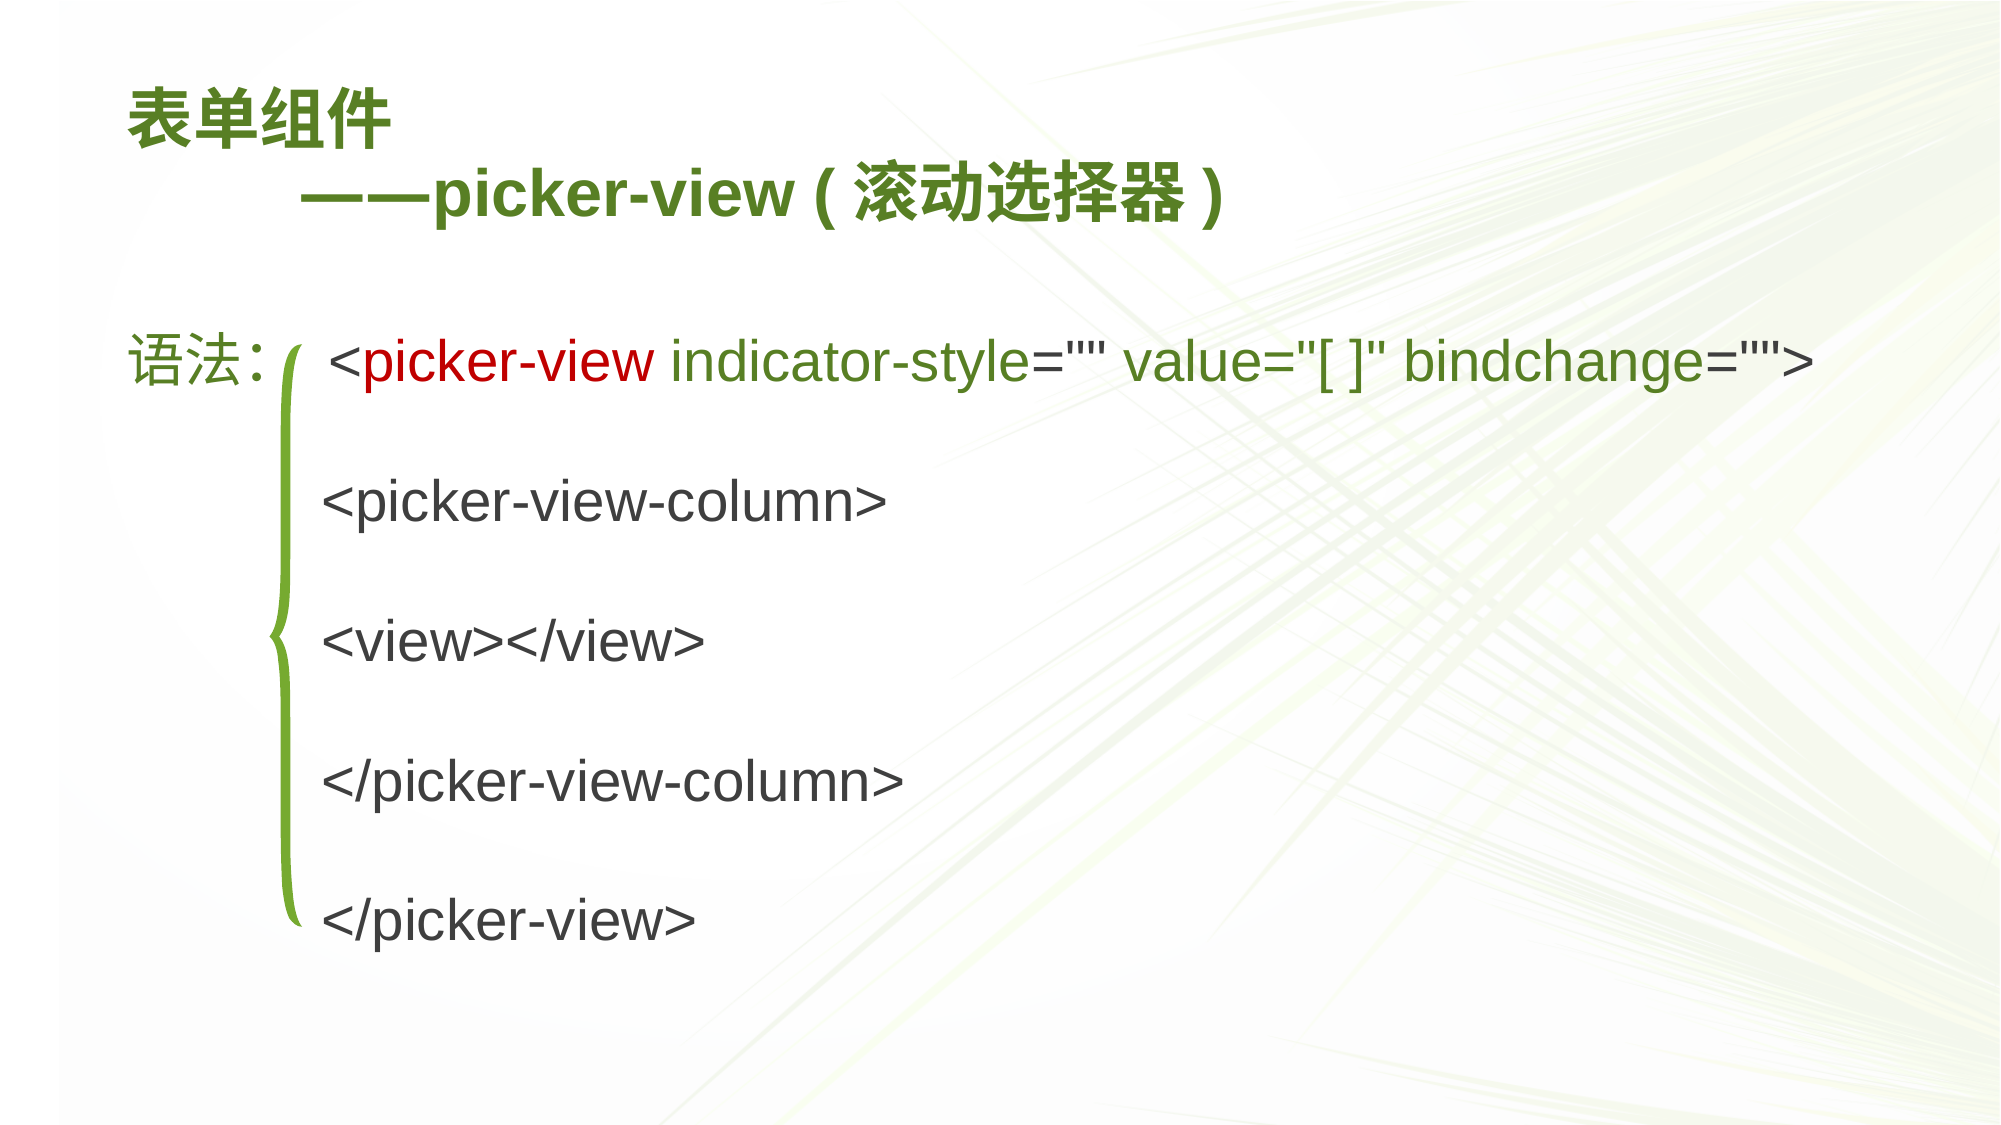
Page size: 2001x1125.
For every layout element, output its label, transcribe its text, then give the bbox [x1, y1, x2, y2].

text_box [269, 344, 303, 927]
text_box 语法： <picker-view indicator-style="" value="[ ]" bindchange=""> <picker-view-column> <view></view> </picker-view-column> </picker-view> [111, 45, 1947, 960]
text_box 表单组件 ——picker-view (滚动选择器) [111, 45, 1468, 238]
